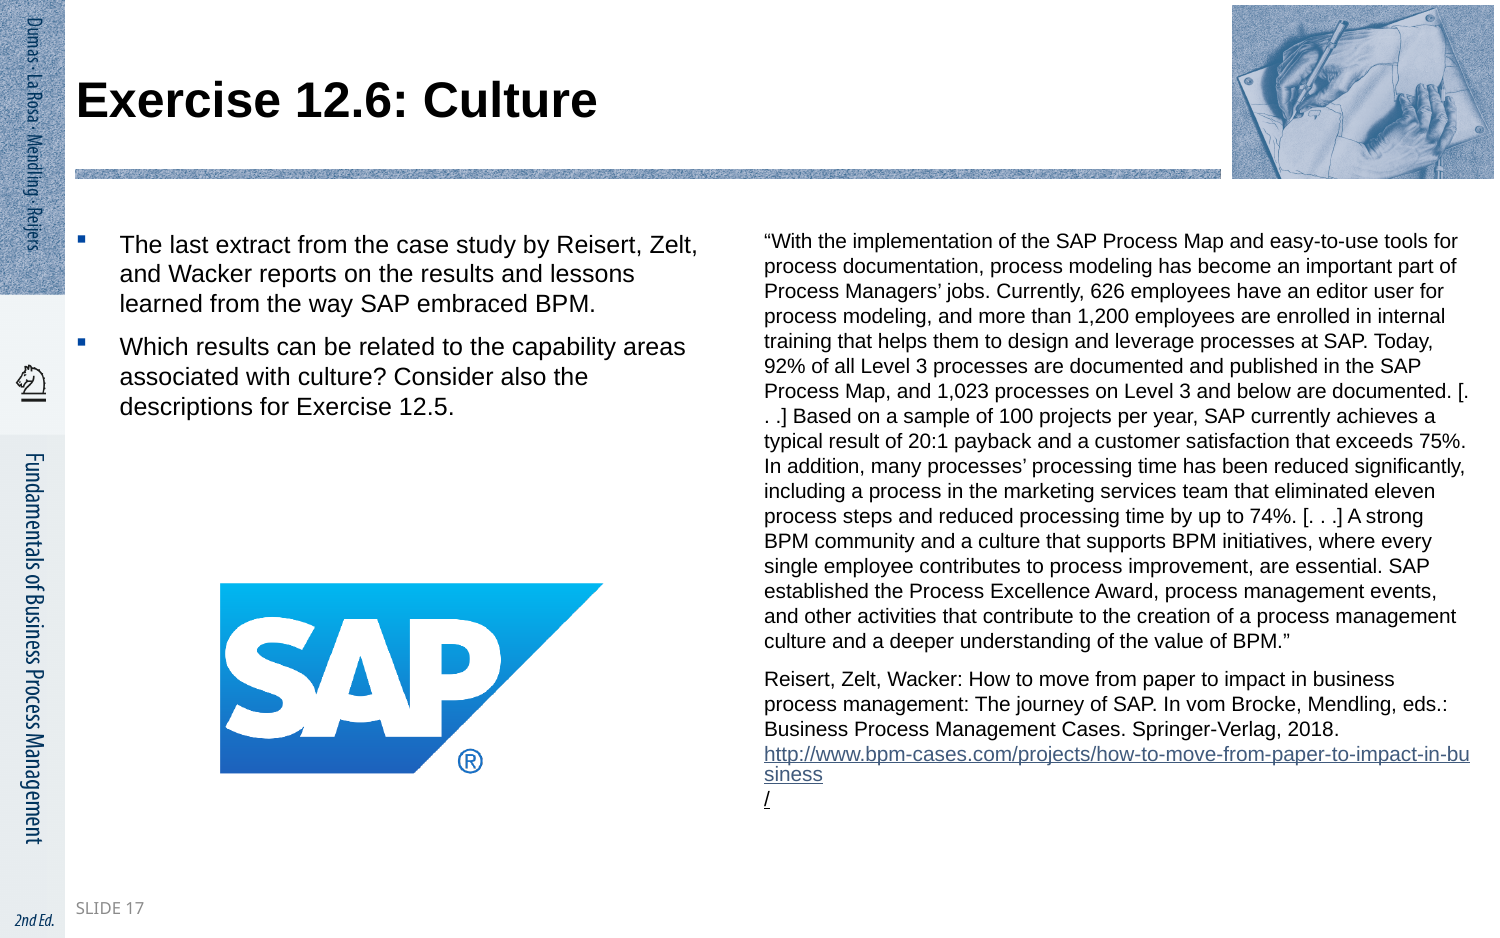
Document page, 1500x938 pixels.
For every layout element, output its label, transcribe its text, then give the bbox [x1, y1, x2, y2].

slide_number Slide 17 [75, 887, 223, 931]
list The last extract from the case study by Reisert, Zelt, and Wacker reports on the results and lessons learned from the way SAP embraced BPM. Which results can be related to the capability areas associated with culture? Consider also the descriptions for Exercise 12.5. [75, 220, 726, 854]
picture [1232, 5, 1494, 179]
list “With the implementation of the SAP Process Map and easy-to-use tools for process documentation, process modeling has become an important part of Process Managers’ jobs. Currently, 626 employees have an editor user for process modeling, and more than 1,200 employees are enrolled in internal training that helps them to design and leverage processes at SAP. Today, 92% of all Level 3 processes are documented and published in the SAP Process Map, and 1,023 processes on Level 3 and below are documented. [. . .] Based on a sample of 100 projects per year, SAP currently achieves a typical result of 20:1 payback and a customer satisfaction that exceeds 75%. In addition, many processes’ processing time has been reduced significantly, including a process in the marketing services team that eliminated eleven process steps and reduced processing time by up to 74%. [. . .] A strong BPM community and a culture that supports BPM initiatives, where every single employee contributes to process improvement, are essential. SAP established the Process Excellence Award, process management events, and other activities that contribute to the creation of a process management culture and a deeper understanding of the value of BPM.” Reisert, Zelt, Wacker: How to move from paper to impact in business process management: The journey of SAP. In vom Brocke, Mendling, eds.: Business Process Management Cases. Springer-Verlag, 2018. http://www.bpm-cases.com/projects/how-to-move-from-paper-to-impact-in-business/ [764, 220, 1473, 916]
picture [75, 169, 1221, 179]
title Exercise 12.6: Culture [75, 22, 1198, 172]
picture [213, 577, 610, 779]
picture [0, 0, 65, 938]
